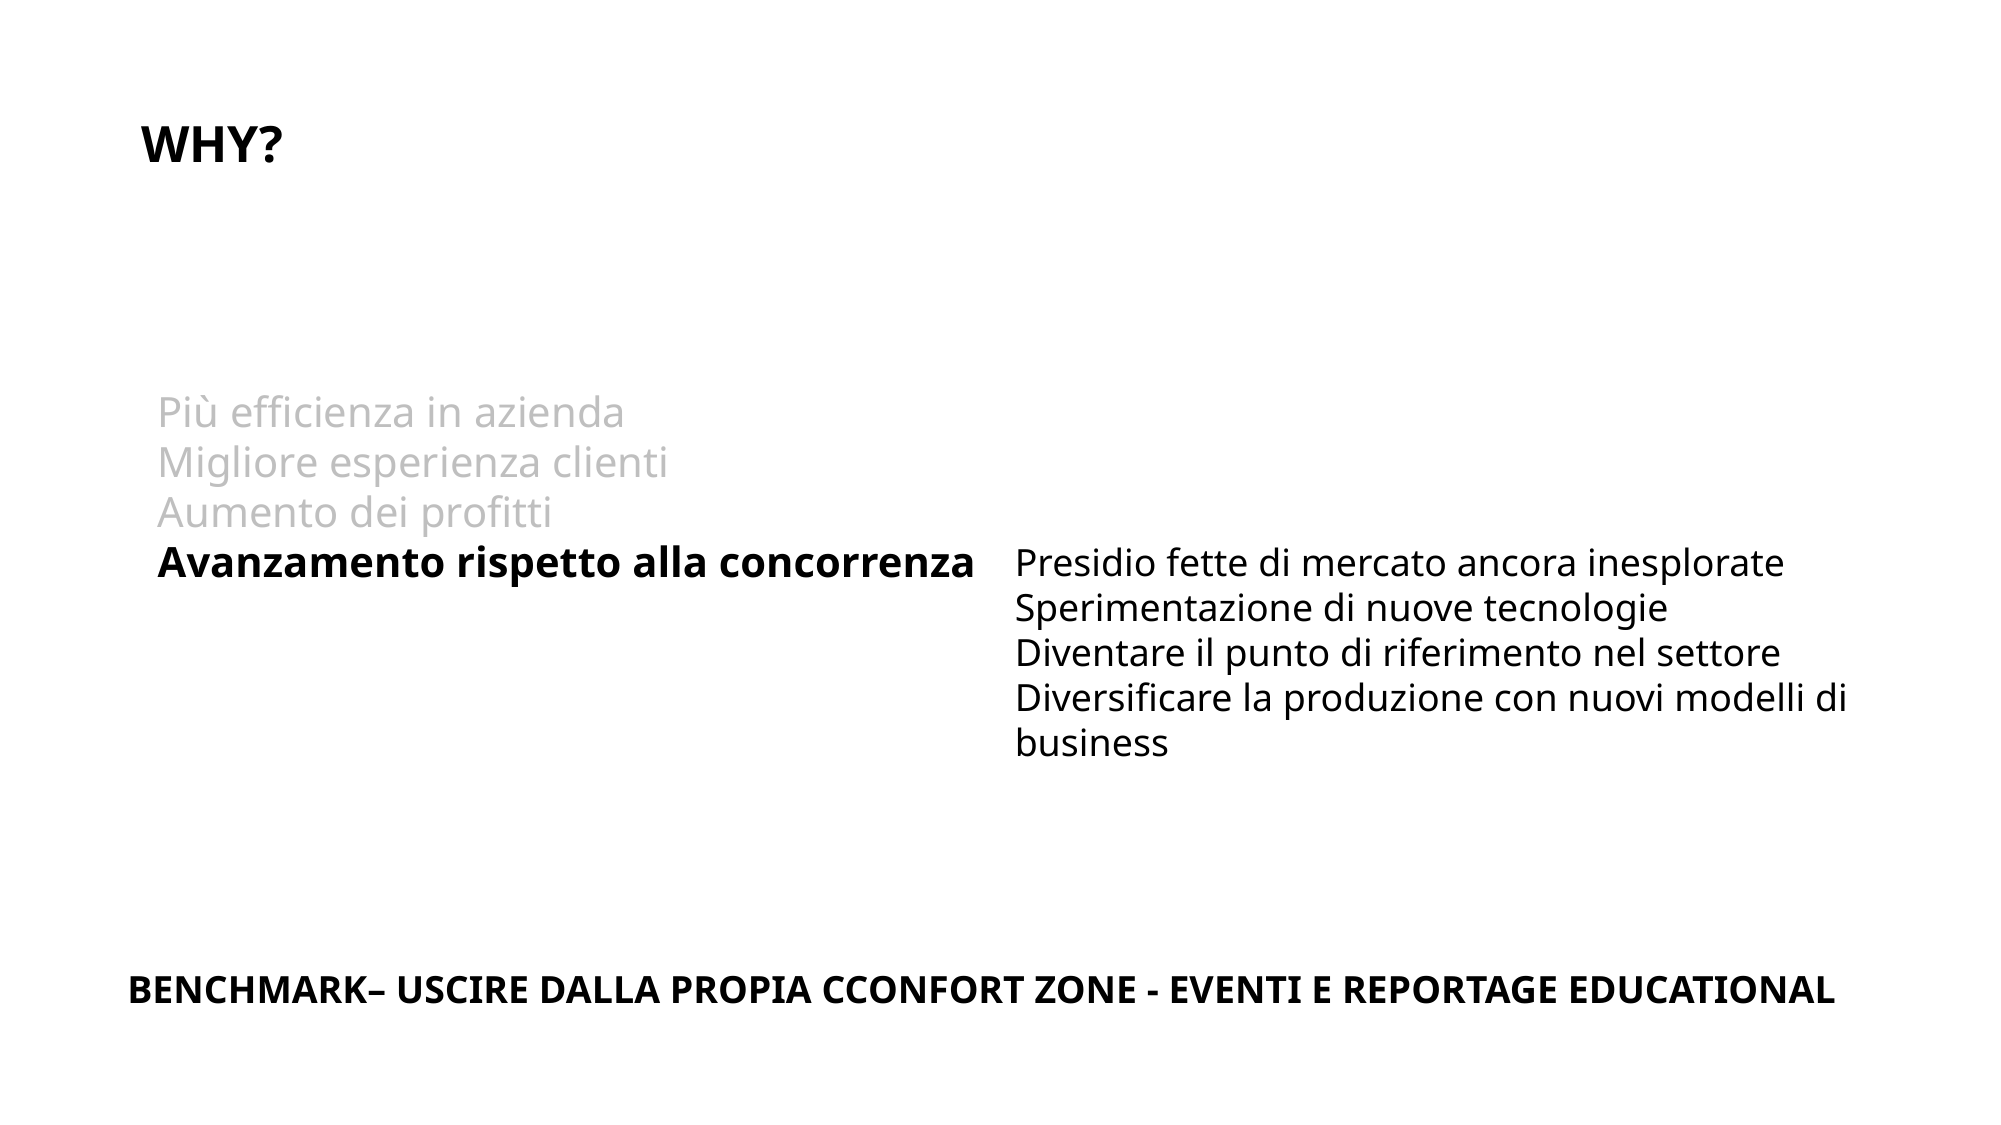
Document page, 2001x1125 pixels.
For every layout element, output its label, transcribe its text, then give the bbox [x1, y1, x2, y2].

text_box WHY? [126, 105, 299, 180]
text_box Più efficienza in azienda Migliore esperienza clienti Aumento dei profitti Avanzamento rispetto alla concorrenza [142, 378, 1741, 593]
text_box BENCHMARK– USCIRE DALLA PROPIA CCONFORT ZONE - EVENTI E REPORTAGE EDUCATIONAL [112, 958, 1915, 1019]
text_box Presidio fette di mercato ancora inesplorate Sperimentazione di nuove tecnologie Diventare il punto di riferimento nel settore Diversificare la produzione con nuovi modelli di business [999, 532, 2000, 772]
